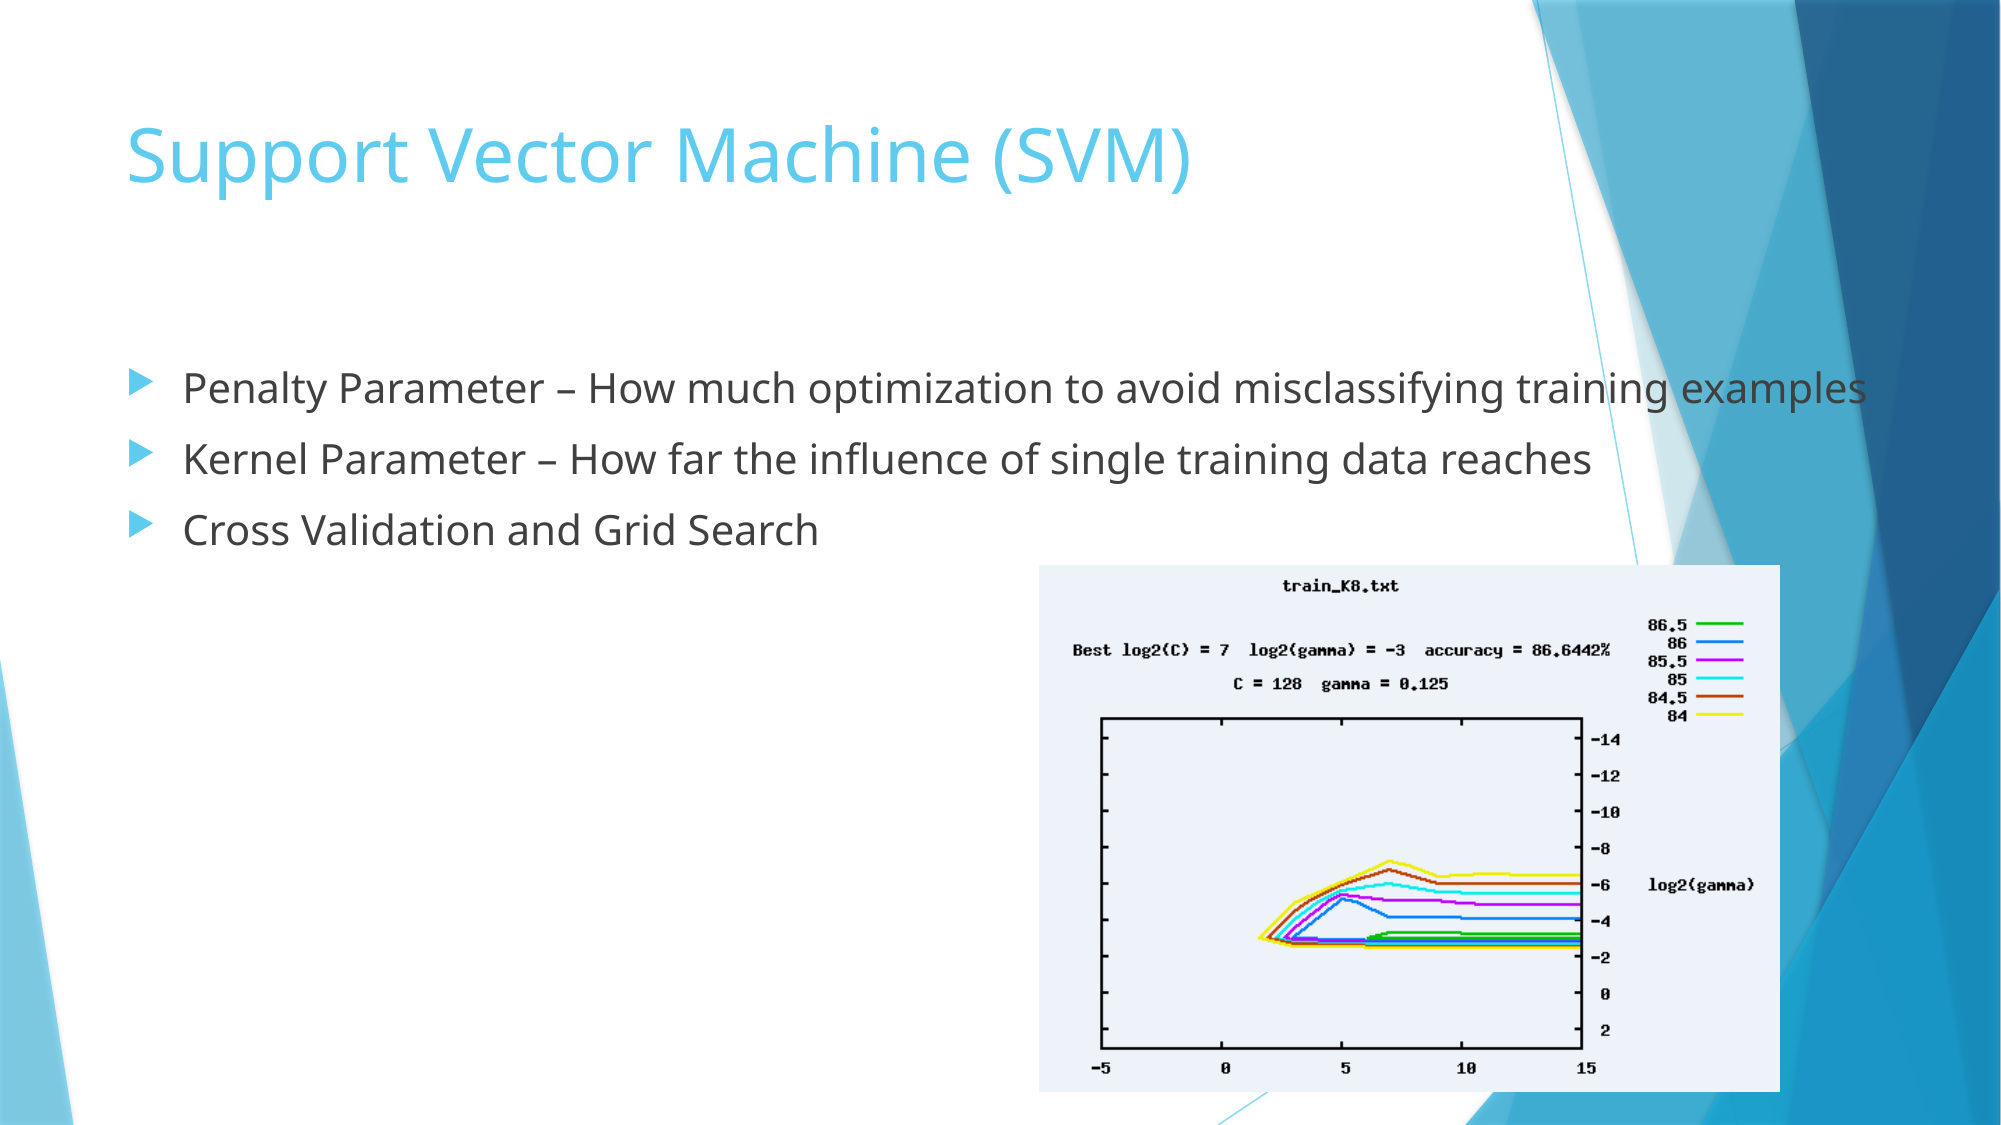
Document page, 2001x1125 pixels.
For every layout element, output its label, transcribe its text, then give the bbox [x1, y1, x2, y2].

list Penalty Parameter – How much optimization to avoid misclassifying training examples Kernel Parameter – How far the influence of single training data reaches Cross Validation and Grid Search [111, 354, 1895, 992]
title Support Vector Machine (SVM) [111, 99, 1522, 317]
picture [1039, 565, 1781, 1092]
